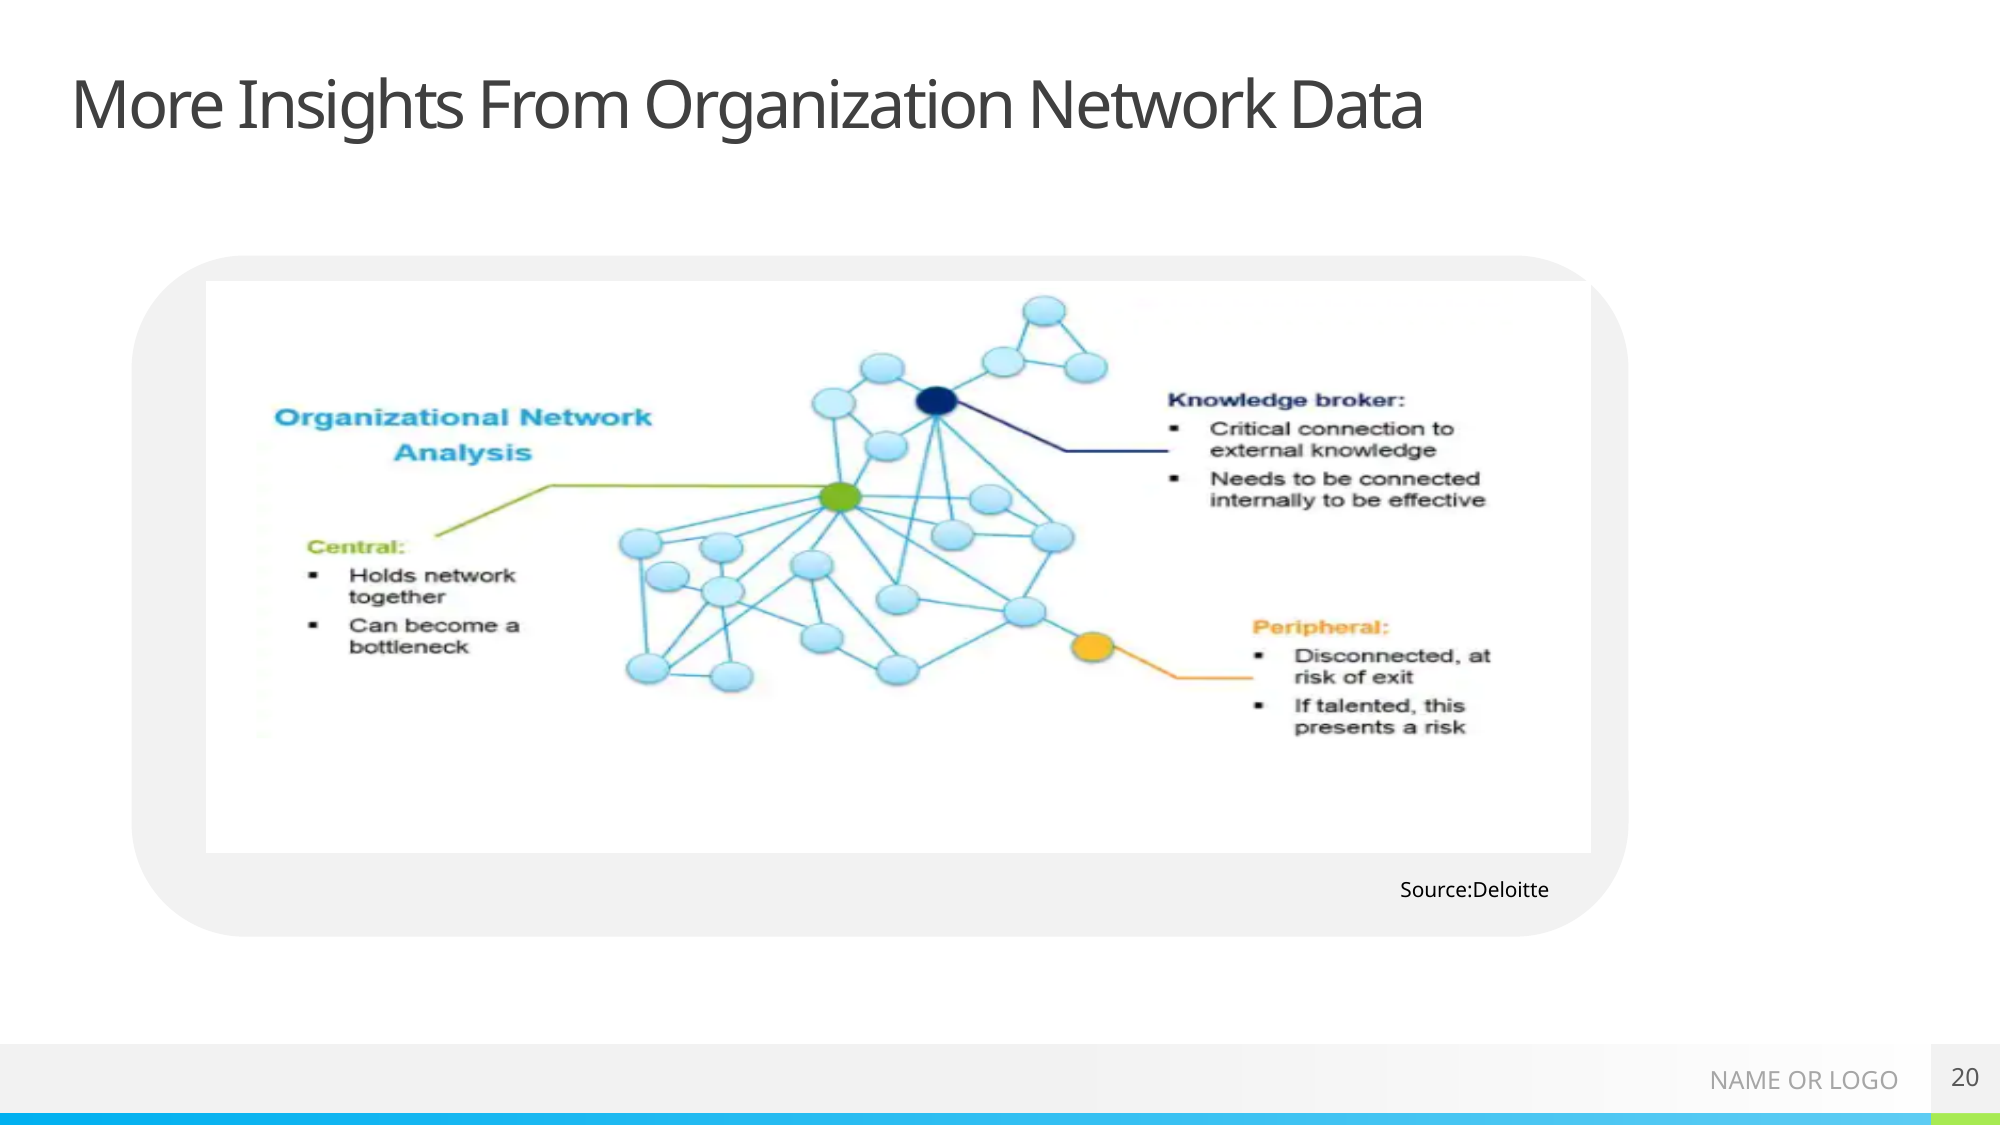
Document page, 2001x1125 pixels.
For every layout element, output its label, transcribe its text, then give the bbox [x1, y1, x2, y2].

text_box Source:Deloitte [1385, 869, 1872, 910]
title More Insights From Organization Network Data [70, 70, 1932, 142]
slide_number 20 [1931, 1044, 2000, 1114]
picture [206, 281, 1591, 853]
text_box [130, 254, 1630, 938]
